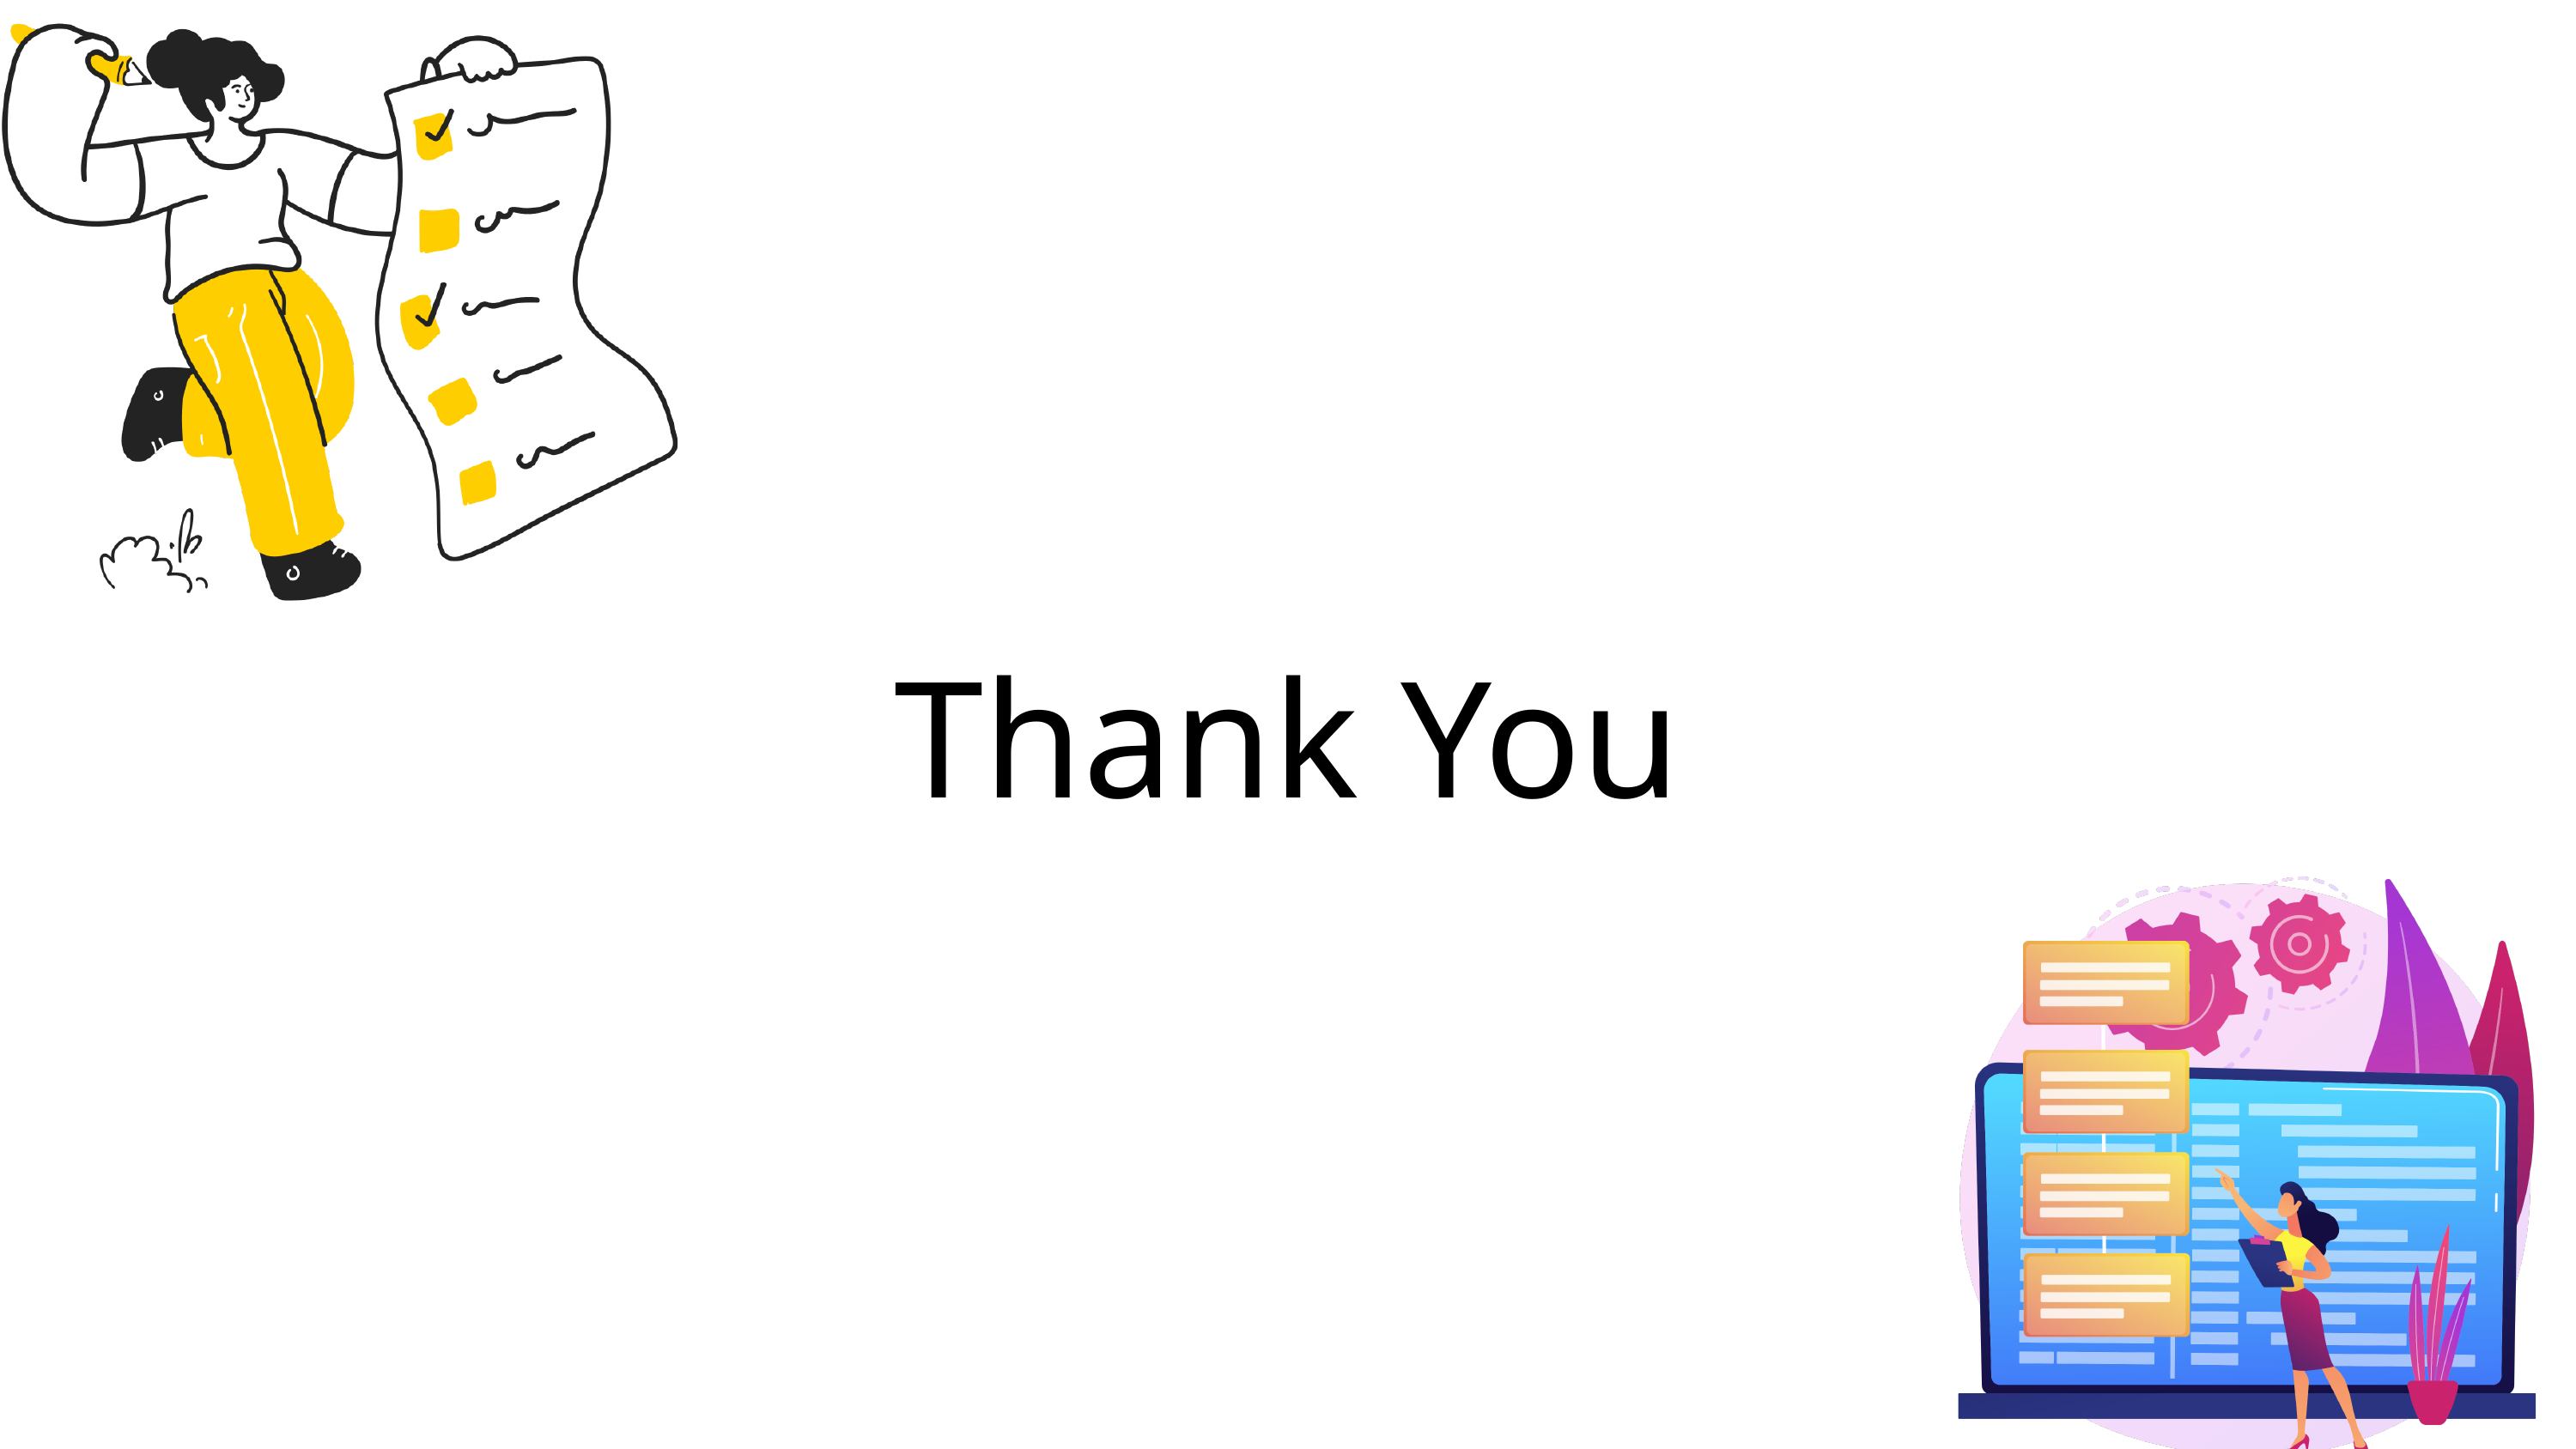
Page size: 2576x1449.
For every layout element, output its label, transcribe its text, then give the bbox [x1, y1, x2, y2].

text_box [0, 21, 678, 601]
text_box [1958, 876, 2537, 1449]
text_box Thank You [849, 604, 1727, 831]
